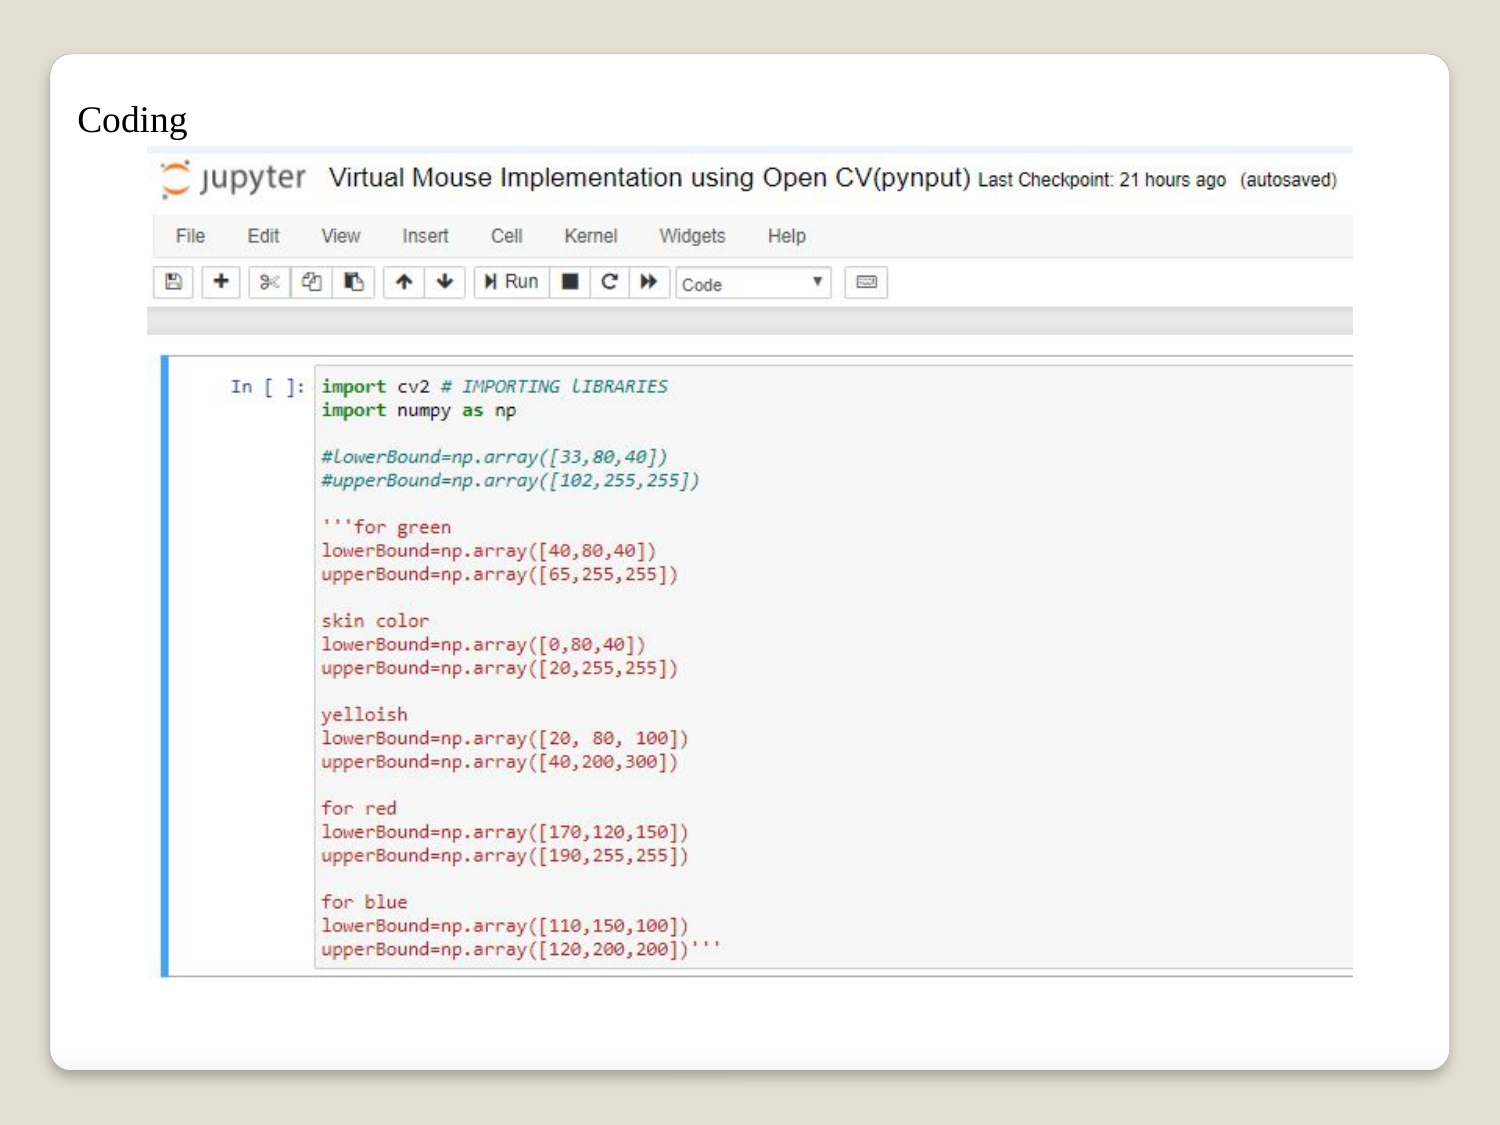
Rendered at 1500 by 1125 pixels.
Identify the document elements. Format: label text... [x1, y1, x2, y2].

text_box Coding [62, 87, 1438, 238]
picture [147, 145, 1353, 980]
